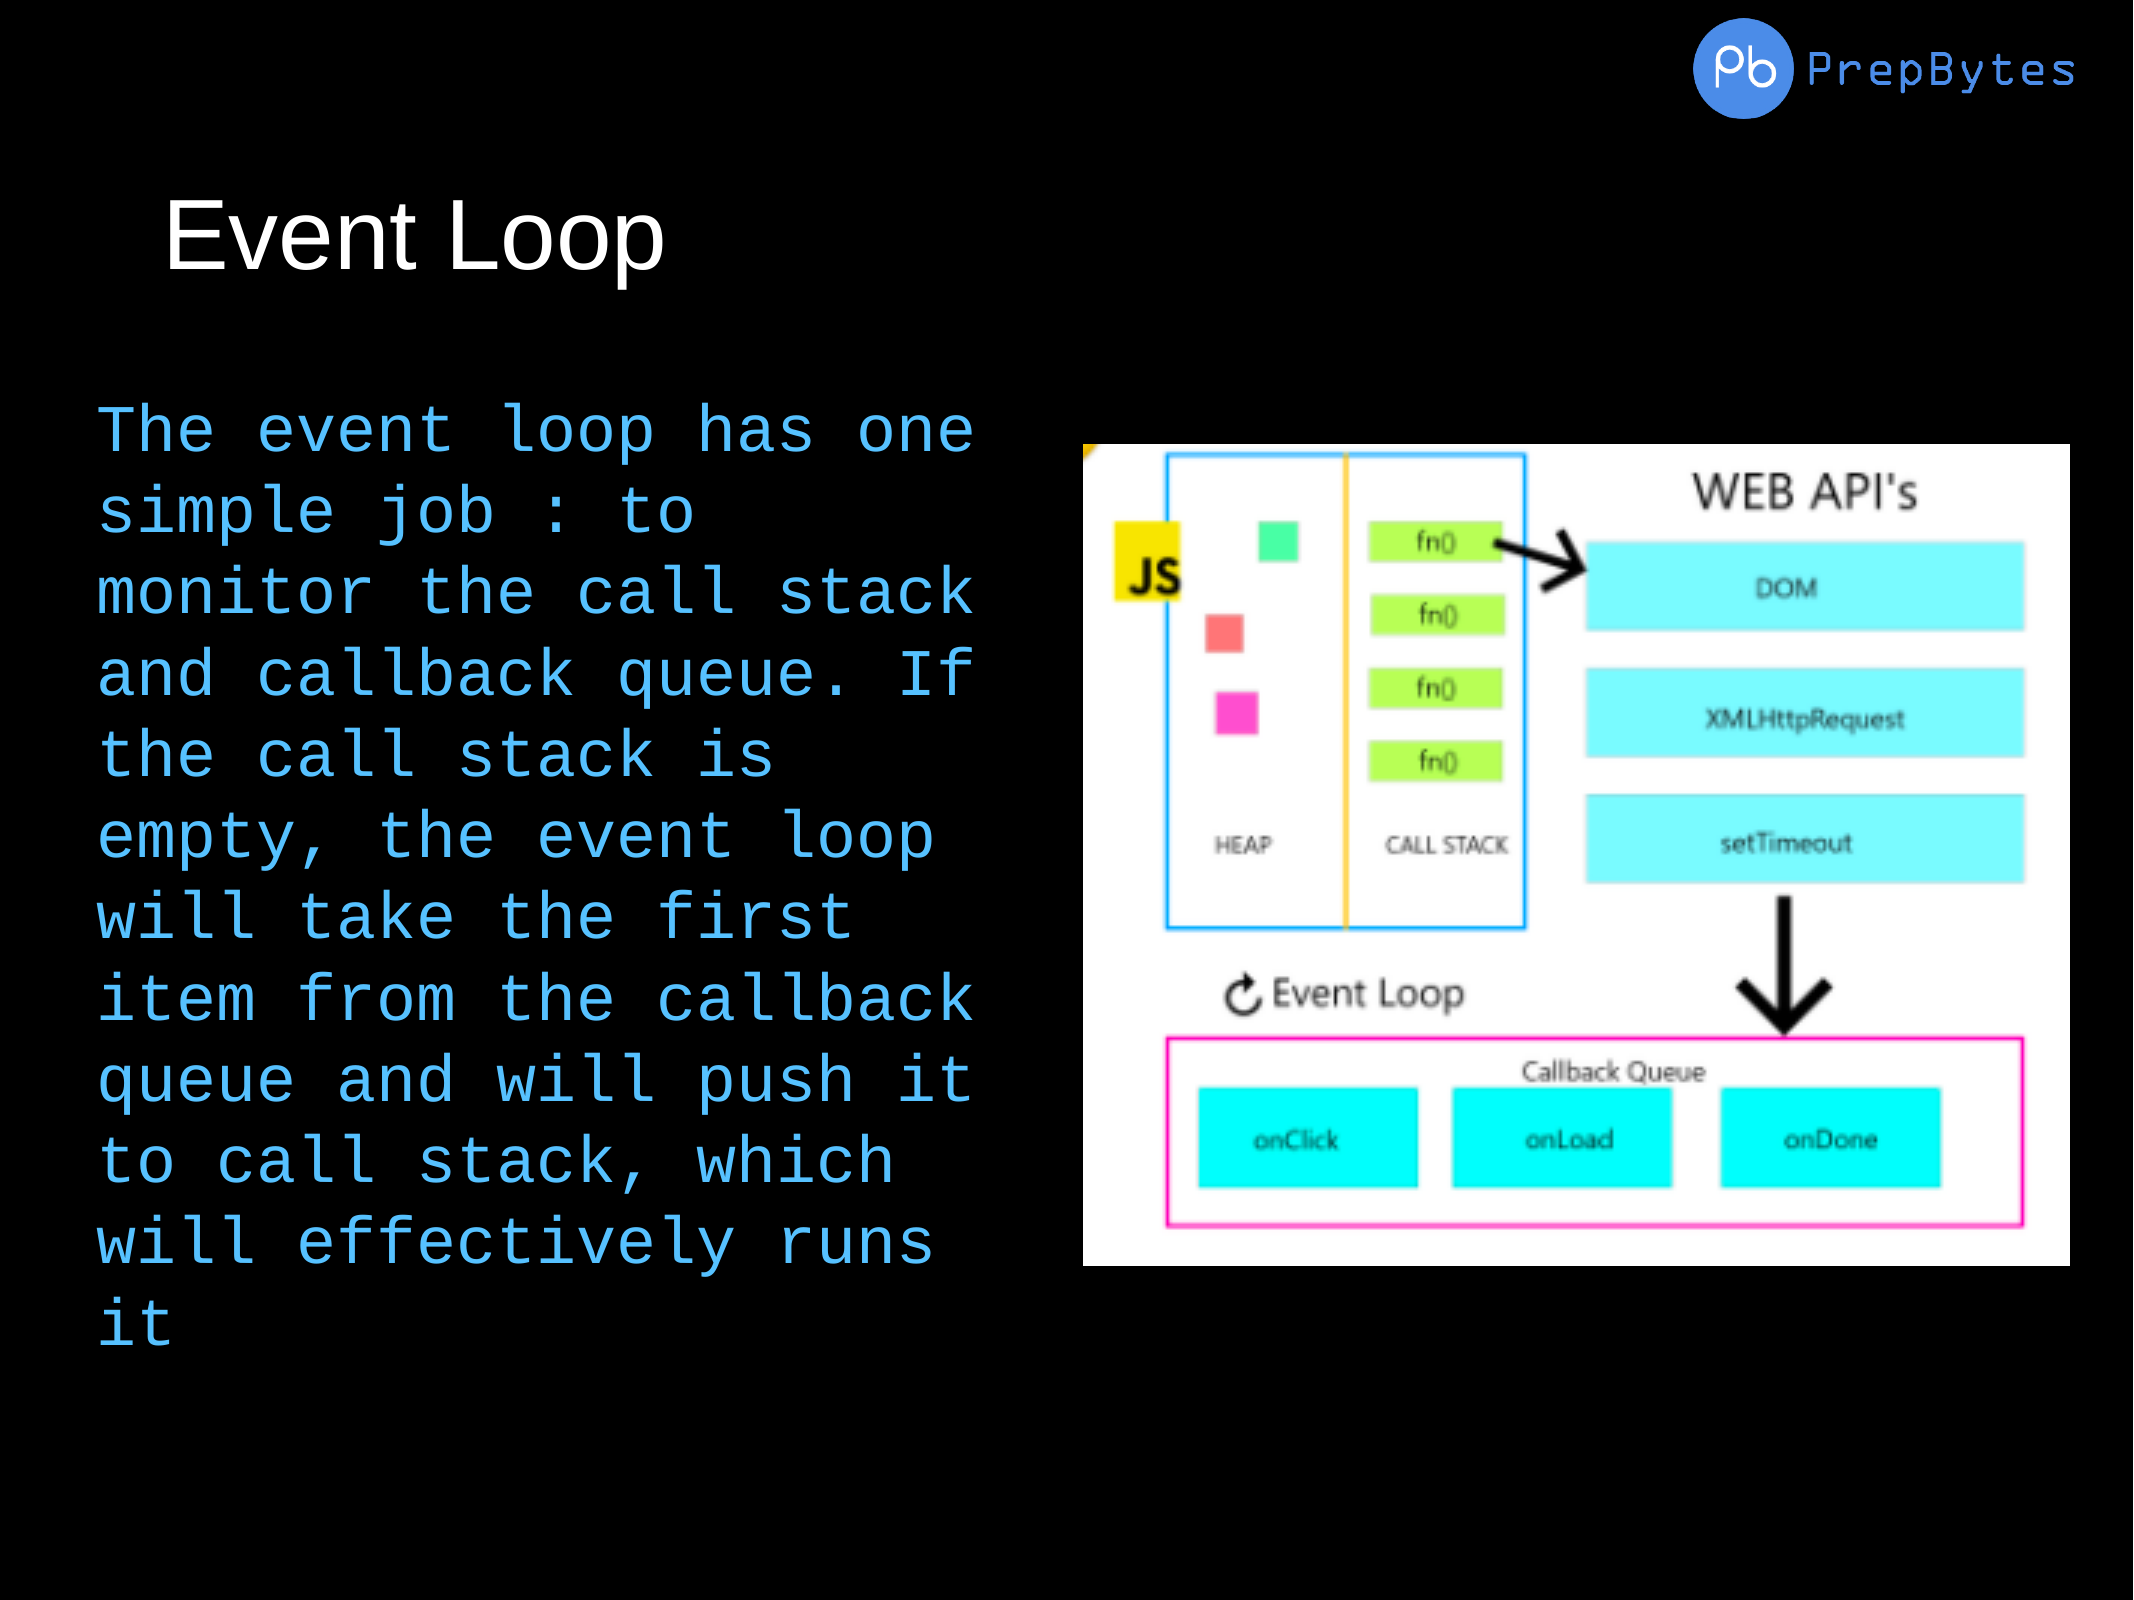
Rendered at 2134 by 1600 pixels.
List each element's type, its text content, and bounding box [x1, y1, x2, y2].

picture [1083, 444, 2070, 1266]
text_box The event loop has one simple job : to monitor the call stack and callback queue. If the call stack is empty, the event loop will take the first item from the callback queue and will push it to call stack, which will effectively runs it [92, 378, 998, 1363]
picture [1692, 17, 2080, 119]
text_box Event Loop [157, 57, 700, 294]
